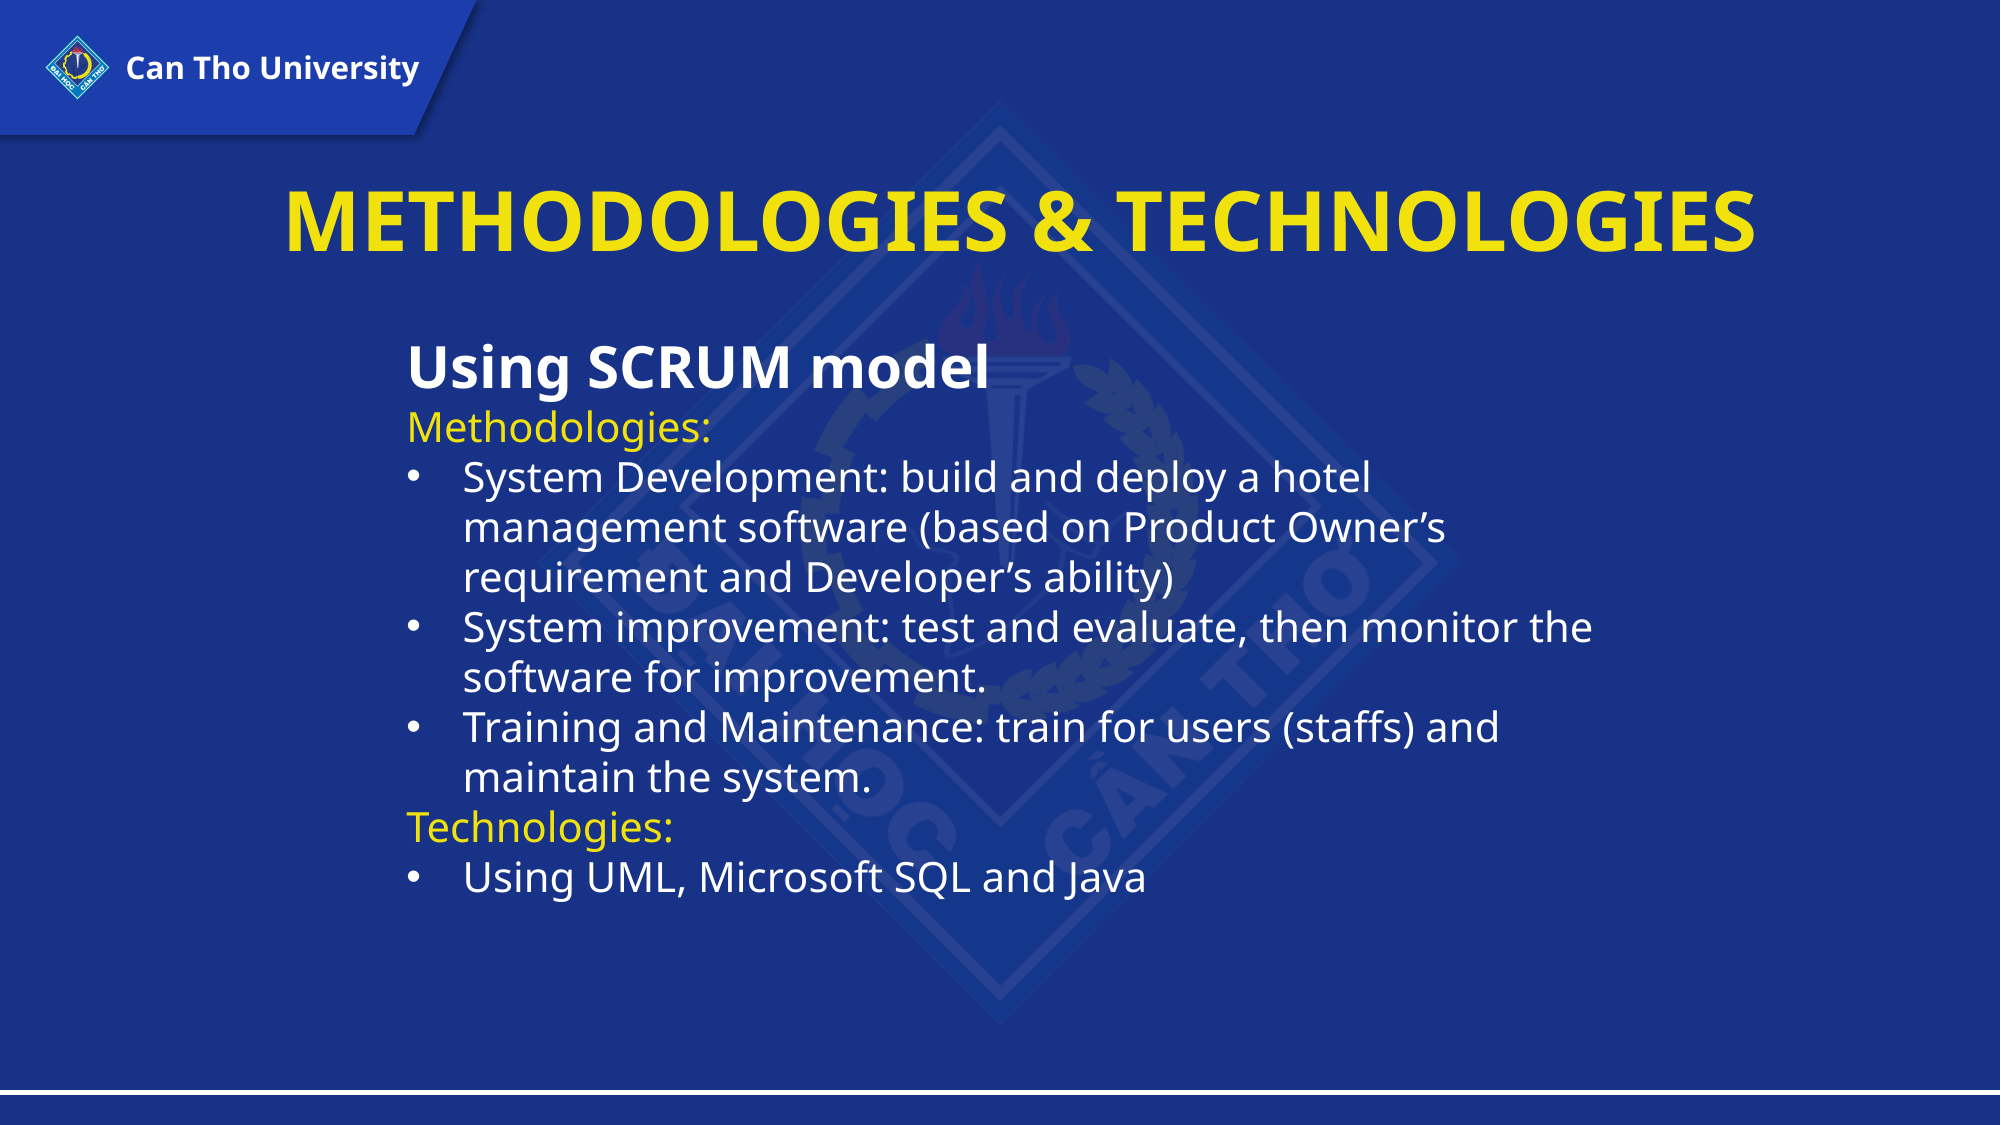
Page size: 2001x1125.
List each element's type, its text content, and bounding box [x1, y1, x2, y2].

text_box Using SCRUM model Methodologies: System Development: build and deploy a hotel management software (based on Product Owner’s requirement and Developer’s ability) System improvement: test and evaluate, then monitor the software for improvement. Training and Maintenance: train for users (staffs) and maintain the system. Technologies: Using UML, Microsoft SQL and Java [391, 323, 537, 908]
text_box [0, 0, 477, 136]
text_box Using SCRUM model Methodologies: System Development: build and deploy a hotel management software (based on Product Owner’s requirement and Developer’s ability) System improvement: test and evaluate, then monitor the software for improvement. Training and Maintenance: train for users (staffs) and maintain the system. Technologies: Using UML, Microsoft SQL and Java [1463, 323, 1650, 908]
title METHODOLOGIES & TECHNOLOGIES [219, 175, 537, 273]
title METHODOLOGIES & TECHNOLOGIES [1463, 175, 1822, 273]
picture [537, 100, 1463, 1025]
